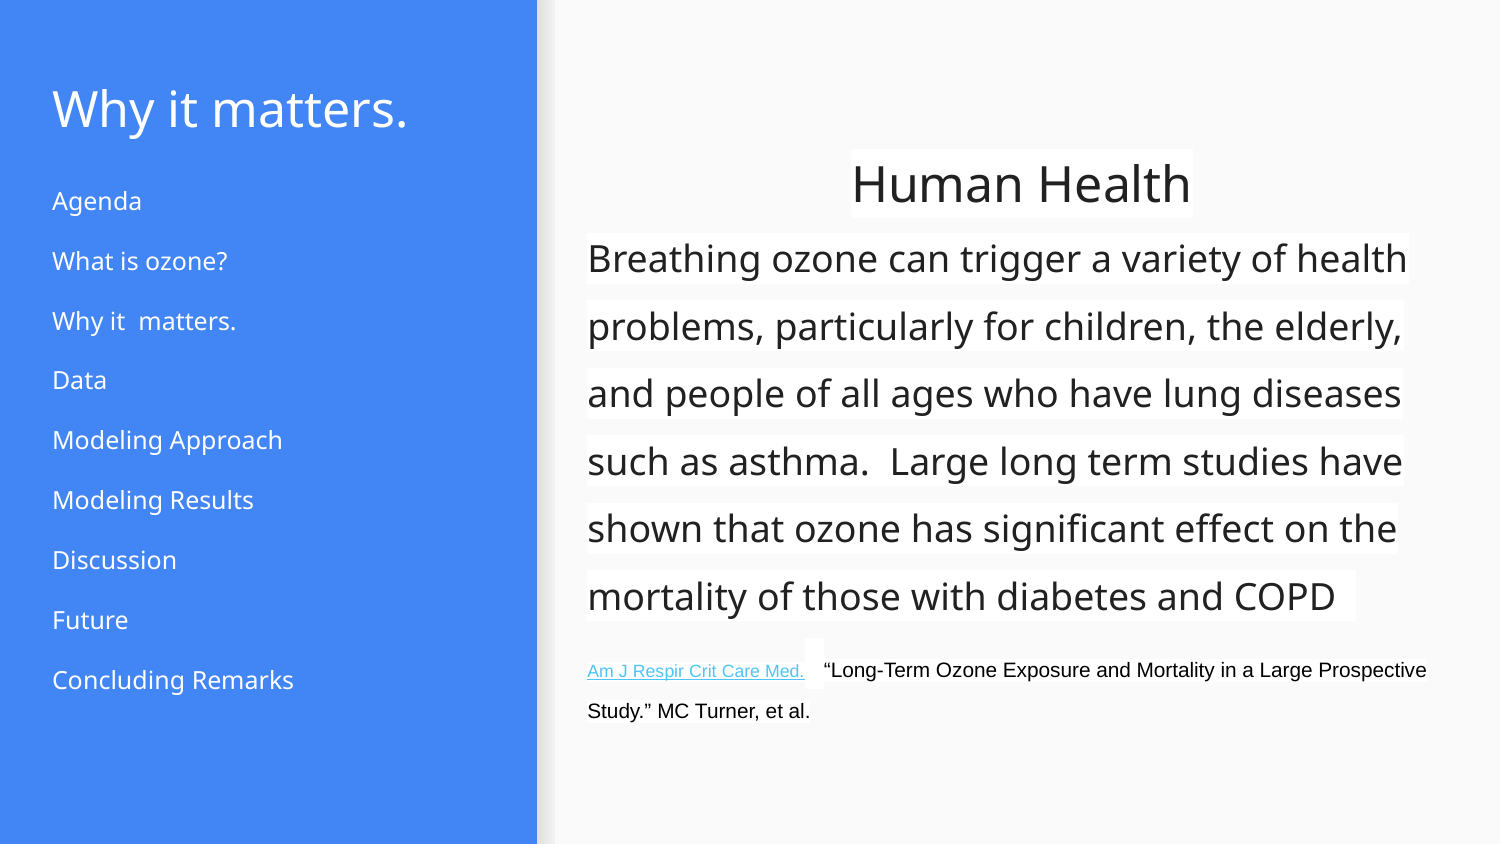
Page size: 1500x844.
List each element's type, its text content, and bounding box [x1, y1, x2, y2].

list Agenda What is ozone? Why it matters. Data Modeling Approach Modeling Results Discussion Future Concluding Remarks [37, 170, 498, 760]
title Why it matters. [37, 42, 498, 153]
text_box Human Health Breathing ozone can trigger a variety of health problems, particularly for children, the elderly, and people of all ages who have lung diseases such as asthma. Large long term studies have shown that ozone has significant effect on the mortality of those with diabetes and COPD Am J Respir Crit Care Med. “Long-Term Ozone Exposure and Mortality in a Large Prospective Study.” MC Turner, et al. [572, 62, 1472, 742]
